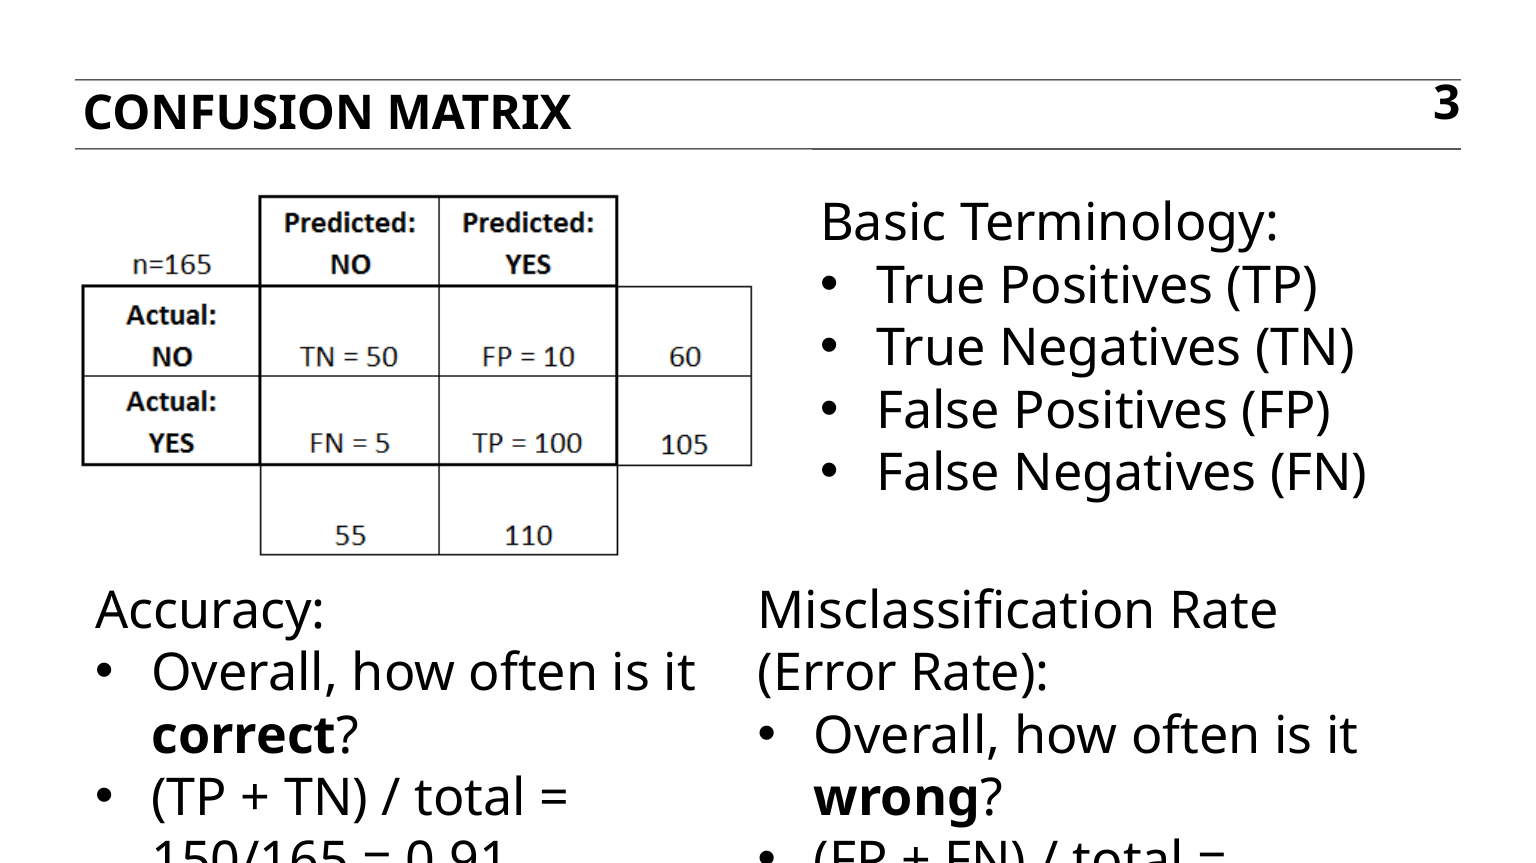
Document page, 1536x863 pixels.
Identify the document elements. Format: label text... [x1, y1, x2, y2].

list Confusion Matrix [67, 81, 1118, 132]
text_box Misclassification Rate (Error Rate): Overall, how often is it wrong? (FP + FN) / total = 15/165 = 0.09 [742, 568, 1381, 863]
text_box Basic Terminology: True Positives (TP) True Negatives (TN) False Positives (FP) False Negatives (FN) [805, 181, 1406, 509]
slide_number 3 [1419, 86, 1461, 138]
text_box Accuracy: Overall, how often is it correct? (TP + TN) / total = 150/165 = 0.91 [80, 593, 718, 863]
picture [55, 170, 779, 584]
